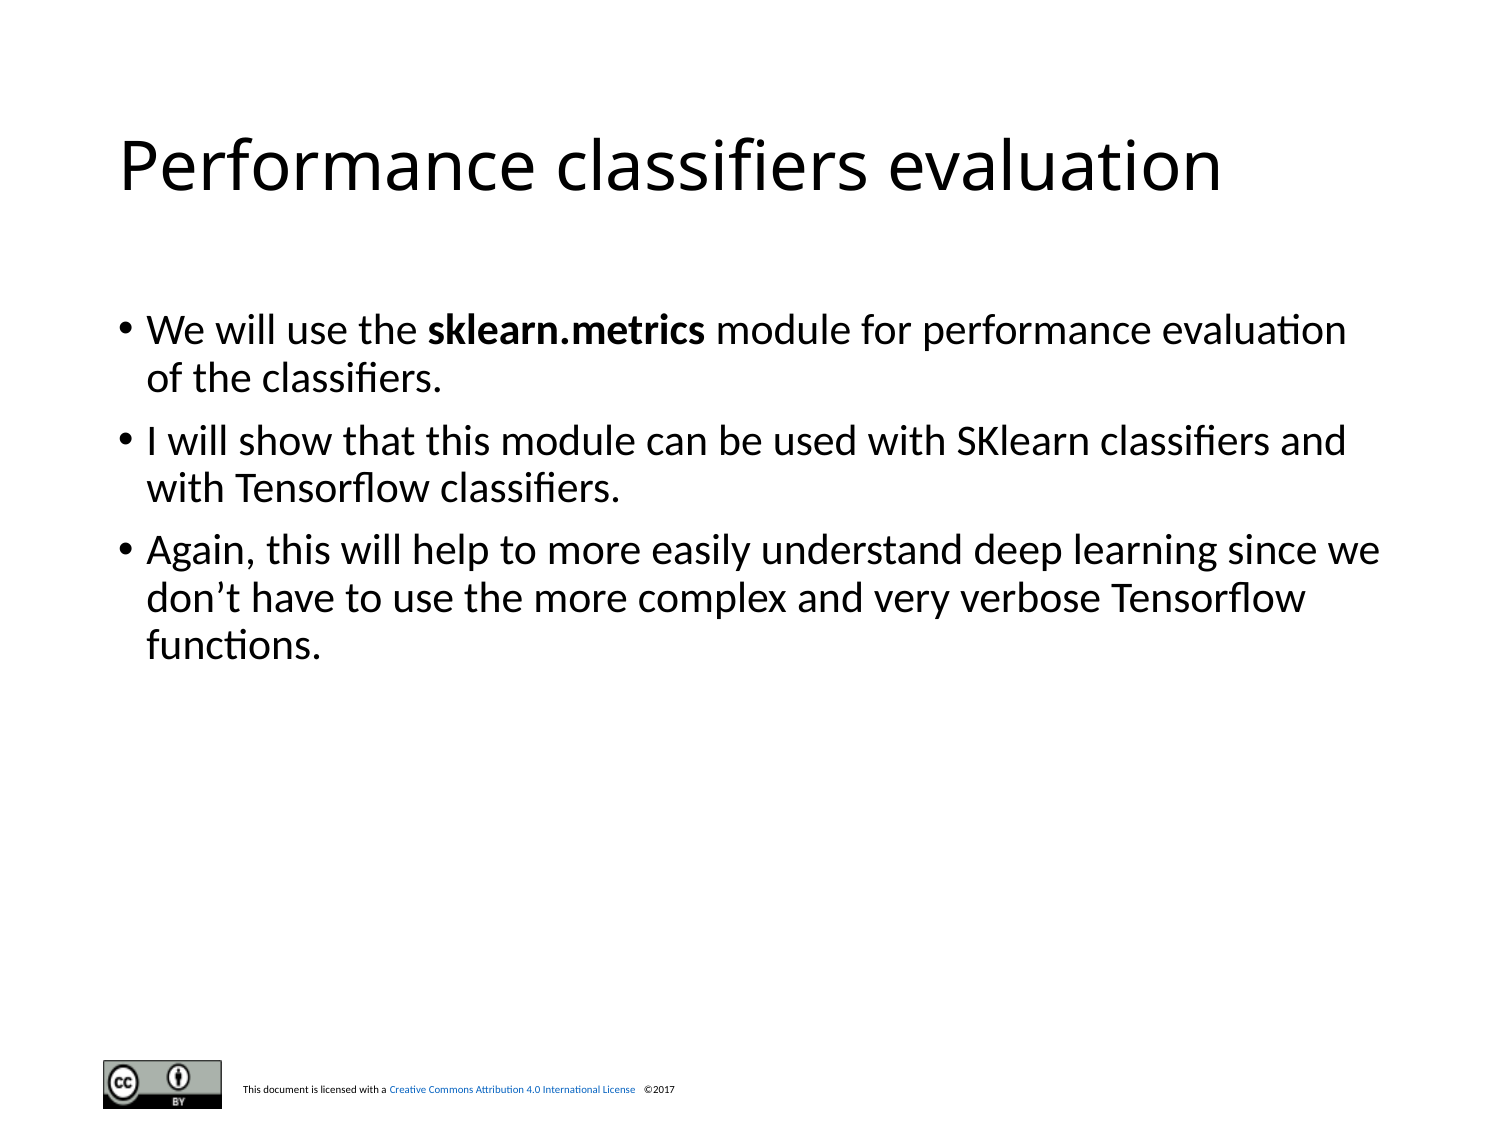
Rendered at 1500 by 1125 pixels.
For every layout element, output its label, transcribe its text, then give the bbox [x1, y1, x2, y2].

picture [103, 1060, 222, 1109]
title Performance classifiers evaluation [103, 59, 1397, 278]
list We will use the sklearn.metrics module for performance evaluation of the classifiers. I will show that this module can be used with SKlearn classifiers and with Tensorflow classifiers. Again, this will help to more easily understand deep learning since we don’t have to use the more complex and very verbose Tensorflow functions. [103, 299, 1397, 1014]
